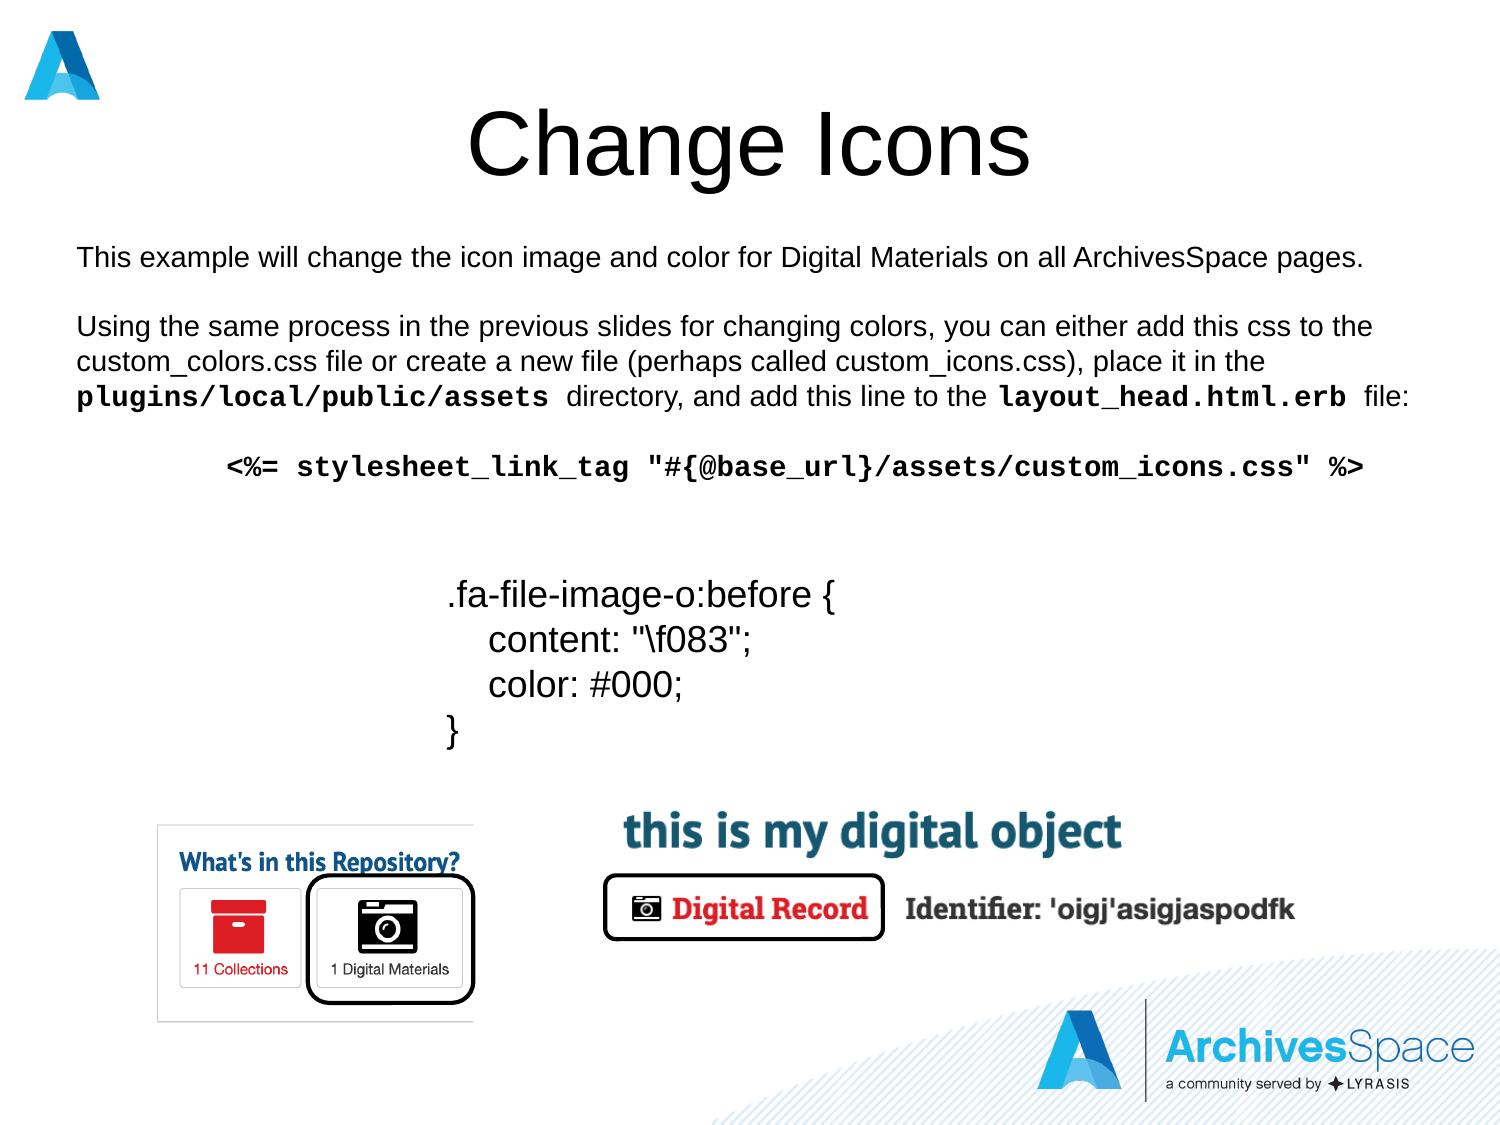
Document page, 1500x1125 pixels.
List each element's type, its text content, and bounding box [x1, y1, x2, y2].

picture [24, 31, 100, 100]
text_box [143, 813, 474, 1032]
text_box This example will change the icon image and color for Digital Materials on all ArchivesSpace pages. Using the same process in the previous slides for changing colors, you can either add this css to the custom_colors.css file or create a new file (perhaps called custom_icons.css), place it in the plugins/local/public/assets directory, and add this line to the layout_head.html.erb file: <%= stylesheet_link_tag "#{@base_url}/assets/custom_icons.css" %> [61, 230, 1439, 525]
picture [604, 793, 1366, 938]
text_box .fa-file-image-o:before { content: "\f083"; color: #000; } [431, 562, 930, 758]
picture [712, 949, 1500, 1125]
title Change Icons [75, 45, 1425, 230]
